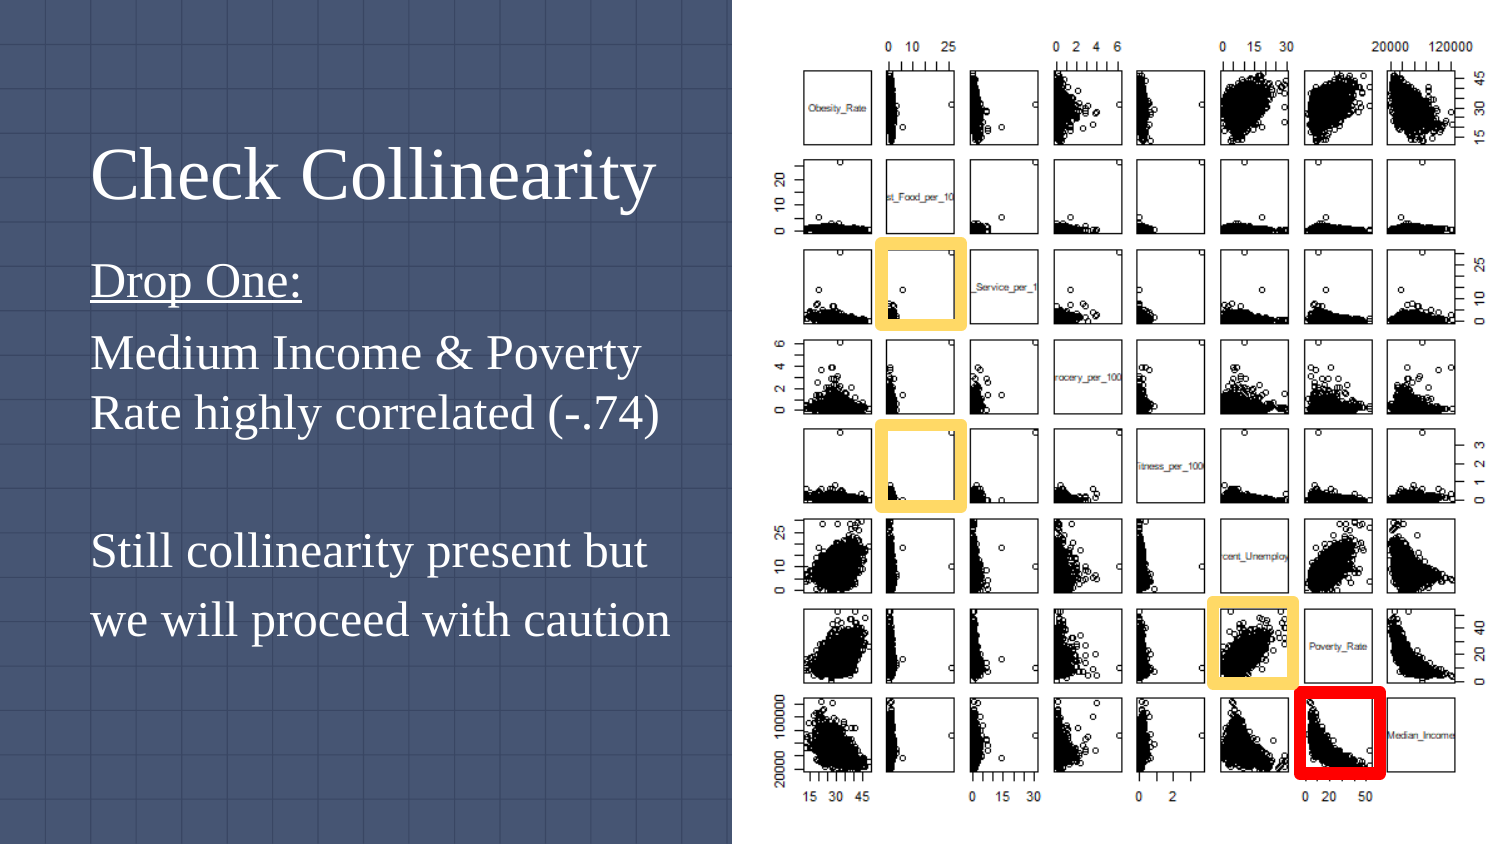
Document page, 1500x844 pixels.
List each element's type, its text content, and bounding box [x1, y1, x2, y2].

title Check Collinearity [74, 109, 727, 251]
list Drop One: Medium Income & Poverty Rate highly correlated (-.74) Still collinearity present but we will proceed with caution [74, 232, 712, 768]
picture [732, 0, 1500, 844]
